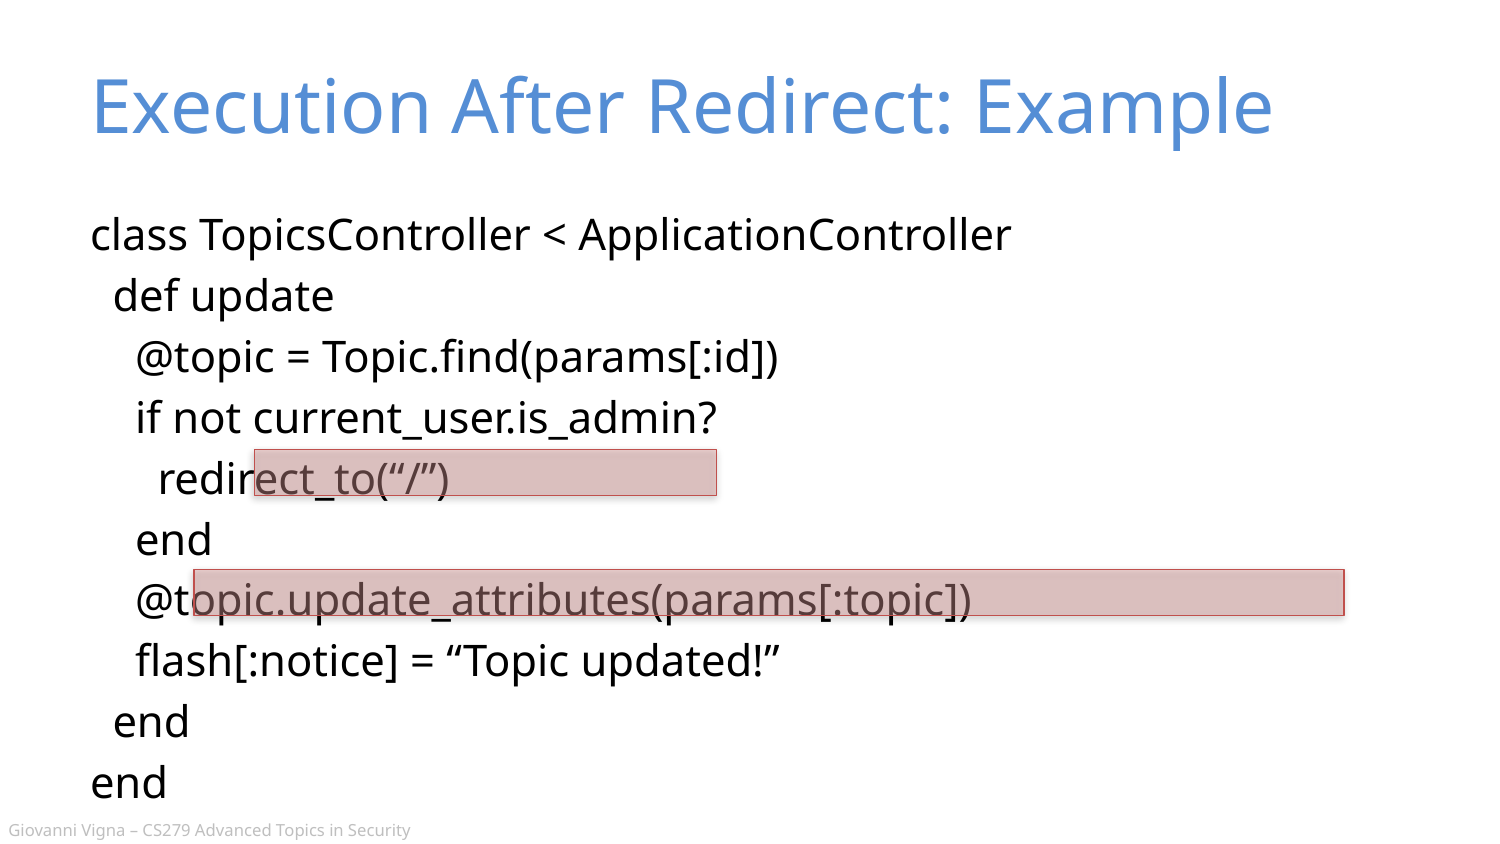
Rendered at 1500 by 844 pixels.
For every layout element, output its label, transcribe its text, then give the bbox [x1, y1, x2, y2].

title Execution After Redirect: Example [75, 33, 1425, 175]
text_box [193, 569, 1345, 616]
text_box [254, 449, 717, 496]
list class TopicsController < ApplicationController def update @topic = Topic.find(params[:id]) if not current_user.is_admin? redirect_to(“/”) end @topic.update_attributes(params[:topic]) flash[:notice] = “Topic updated!” end end [75, 199, 1425, 816]
